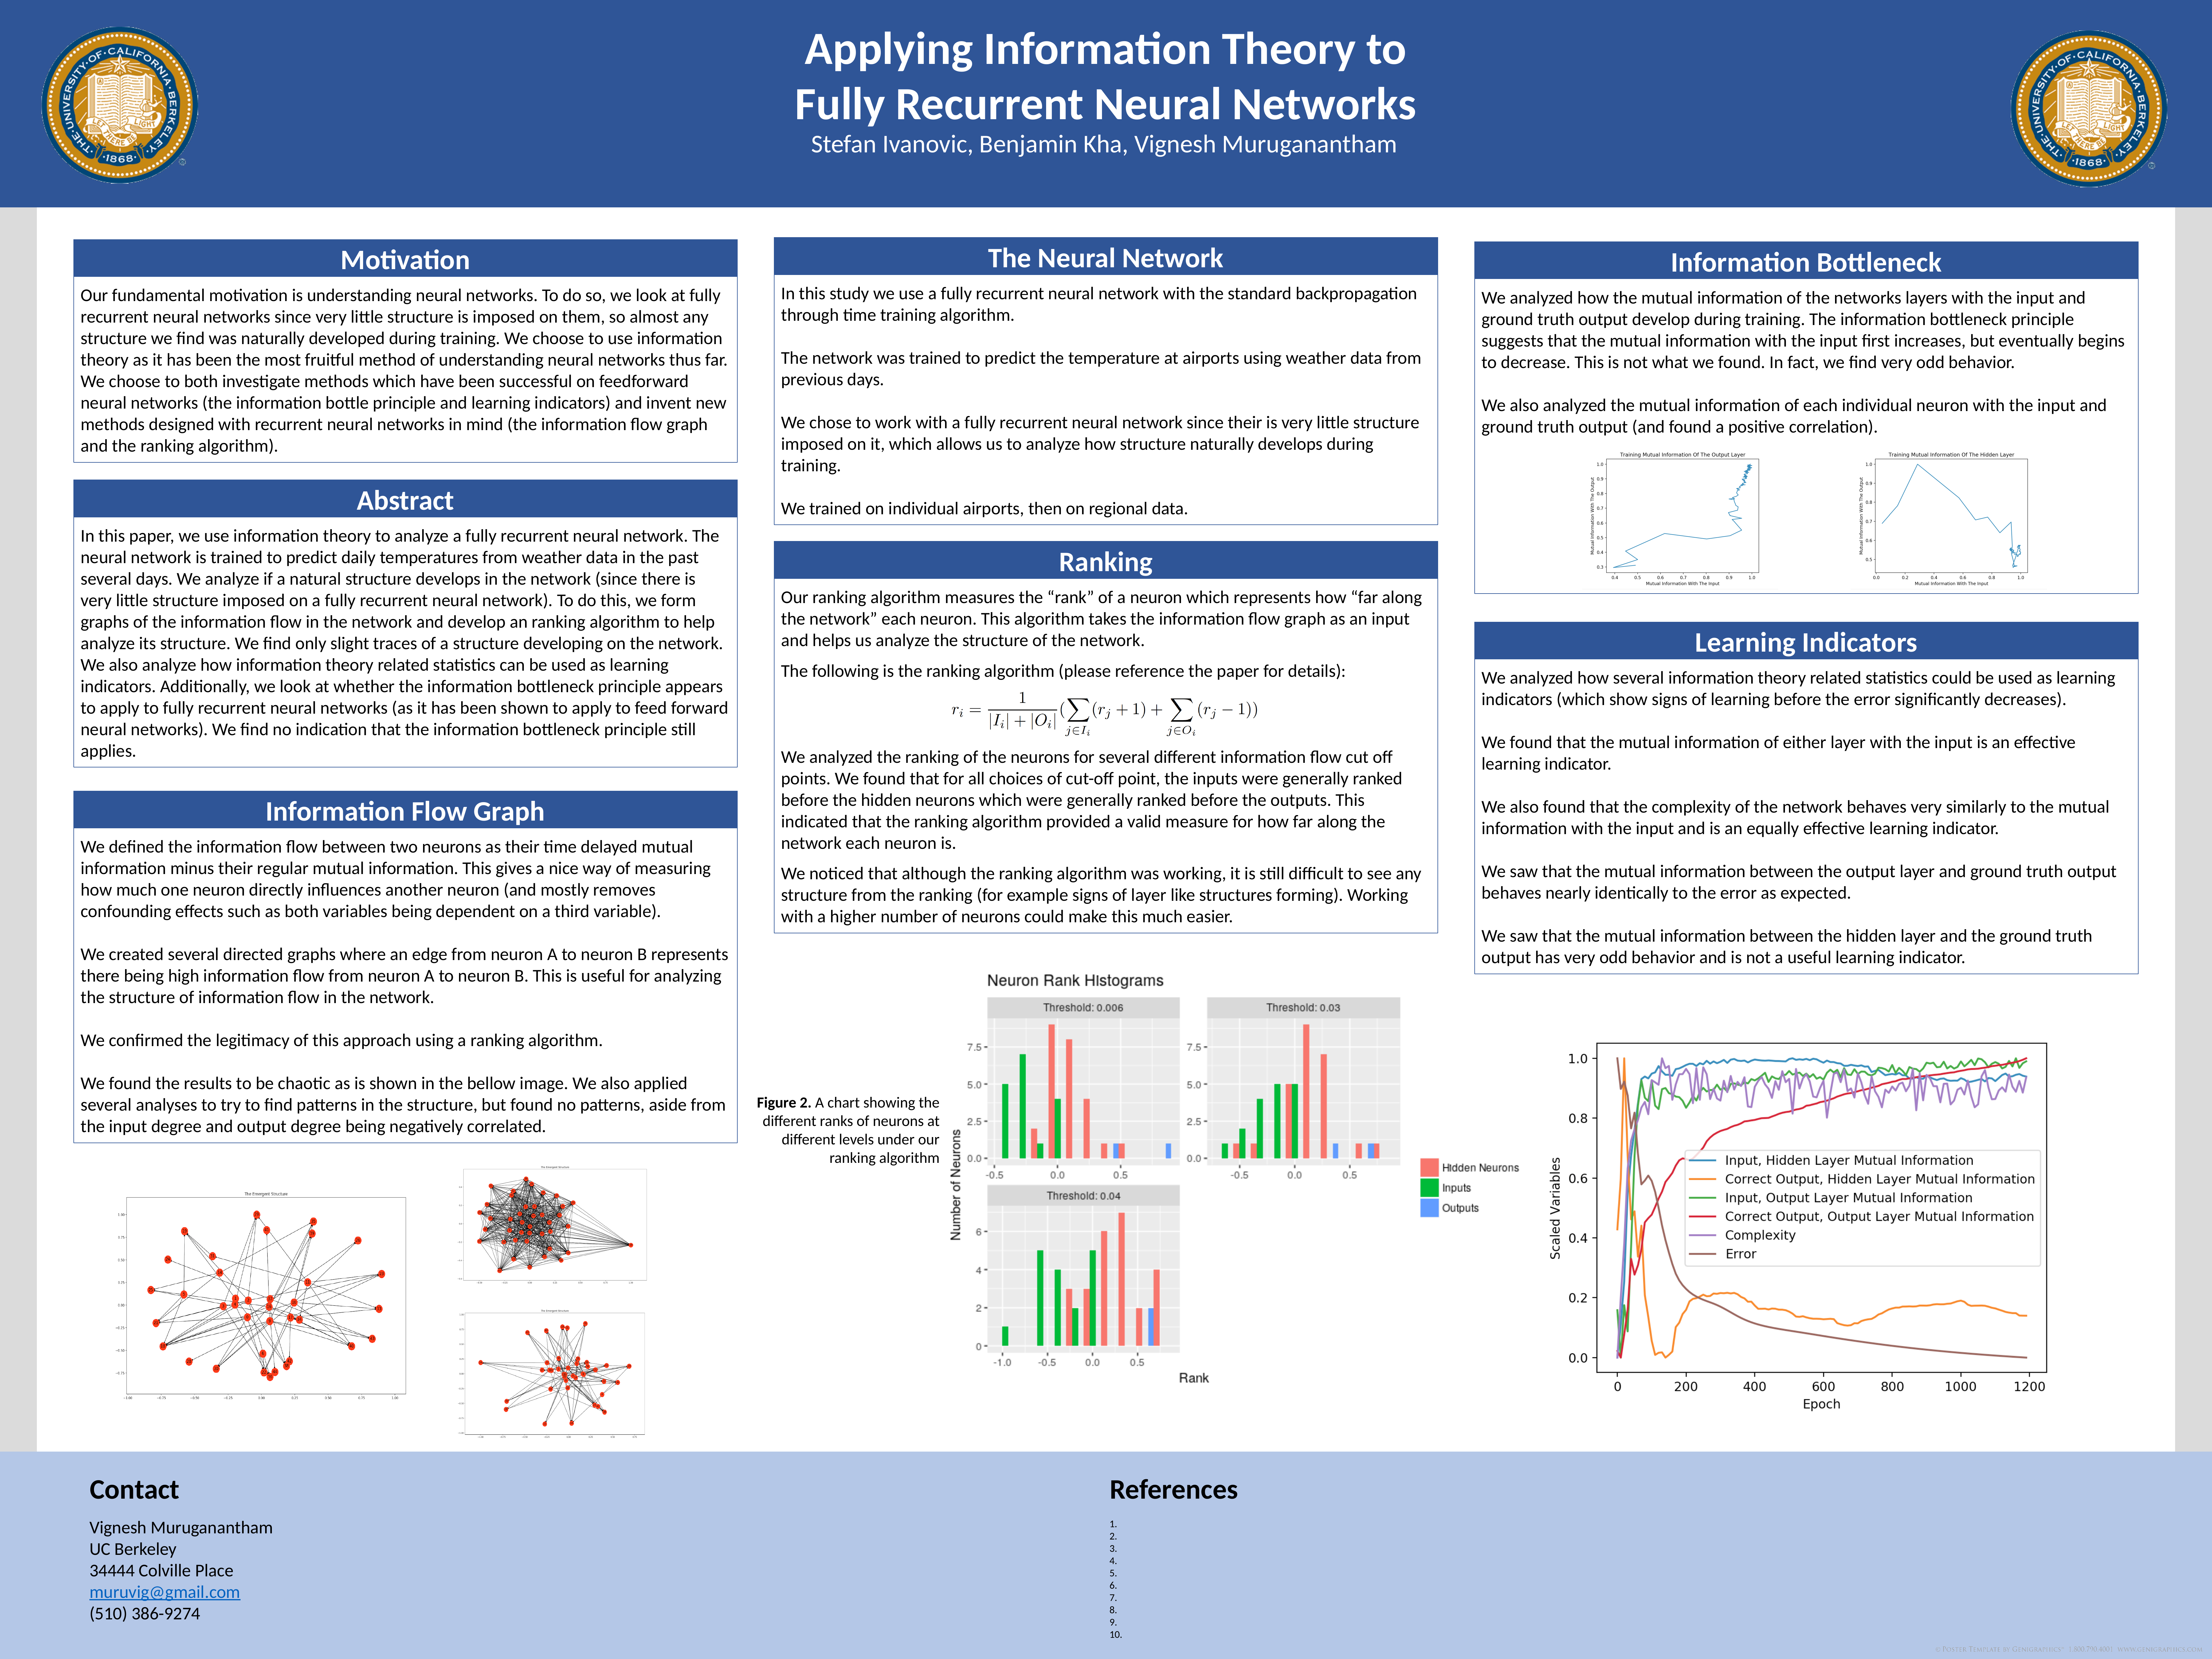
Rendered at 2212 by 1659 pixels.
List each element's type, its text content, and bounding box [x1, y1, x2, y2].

text_box Motivation [73, 239, 738, 277]
text_box Vignesh Muruganantham UC Berkeley 34444 Colville Place muruvig@gmail.com (510) 386-9274 [86, 1514, 737, 1625]
picture [945, 683, 1264, 744]
text_box In this study we use a fully recurrent neural network with the standard backpropagation through time training algorithm. The network was trained to predict the temperature at airports using weather data from previous days. We chose to work with a fully recurrent neural network since their is very little structure imposed on it, which allows us to analyze how structure naturally develops during training. We trained on individual airports, then on regional data. [774, 275, 1438, 525]
text_box We analyzed how the mutual information of the networks layers with the input and ground truth output develop during training. The information bottleneck principle suggests that the mutual information with the input first increases, but eventually begins to decrease. This is not what we found. In fact, we find very odd behavior. We also analyzed the mutual information of each individual neuron with the input and ground truth output (and found a positive correlation). [1474, 279, 2138, 594]
text_box Information Bottleneck [1474, 241, 2139, 279]
text_box References [1106, 1469, 1242, 1506]
text_box Ranking [774, 541, 1438, 578]
text_box Information Flow Graph [73, 791, 738, 828]
text_box Applying Information Theory to Fully Recurrent Neural Networks [414, 1, 1797, 146]
picture [1582, 441, 1778, 589]
picture [2011, 30, 2167, 187]
text_box Our fundamental motivation is understanding neural networks. To do so, we look at fully recurrent neural networks since very little structure is imposed on them, so almost any structure we find was naturally developed during training. We choose to use information theory as it has been the most fruitful method of understanding neural networks thus far. We choose to both investigate methods which have been successful on feedforward neural networks (the information bottle principle and learning indicators) and invent new methods designed with recurrent neural networks in mind (the information flow graph and the ranking algorithm). [73, 277, 737, 462]
text_box We analyzed how several information theory related statistics could be used as learning indicators (which show signs of learning before the error significantly decreases). We found that the mutual information of either layer with the input is an effective learning indicator. We also found that the complexity of the network behaves very similarly to the mutual information with the input and is an equally effective learning indicator. We saw that the mutual information between the output layer and ground truth output behaves nearly identically to the error as expected. We saw that the mutual information between the hidden layer and the ground truth output has very odd behavior and is not a useful learning indicator. [1474, 659, 2138, 974]
text_box Stefan Ivanovic, Benjamin Kha, Vignesh Muruganantham [413, 99, 1796, 186]
text_box Abstract [73, 480, 738, 517]
text_box Learning Indicators [1474, 622, 2139, 659]
picture [1851, 441, 2047, 589]
text_box The Neural Network [774, 237, 1438, 275]
text_box Our ranking algorithm measures the “rank” of a neuron which represents how “far along the network” each neuron. This algorithm takes the information flow graph as an input and helps us analyze the structure of the network. The following is the ranking algorithm (please reference the paper for details): We analyzed the ranking of the neurons for several different information flow cut off points. We found that for all choices of cut-off point, the inputs were generally ranked before the hidden neurons which were generally ranked before the outputs. This indicated that the ranking algorithm provided a valid measure for how far along the network each neuron is. We noticed that although the ranking algorithm was working, it is still difficult to see any structure from the ranking (for example signs of layer like structures forming). Working with a higher number of neurons could make this much easier. [774, 578, 1438, 933]
picture [41, 27, 198, 184]
text_box Contact [86, 1469, 183, 1506]
text_box We defined the information flow between two neurons as their time delayed mutual information minus their regular mutual information. This gives a nice way of measuring how much one neuron directly influences another neuron (and mostly removes confounding effects such as both variables being dependent on a third variable). We created several directed graphs where an edge from neuron A to neuron B represents there being high information flow from neuron A to neuron B. This is useful for analyzing the structure of information flow in the network. We confirmed the legitimacy of this approach using a ranking algorithm. We found the results to be chaotic as is shown in the bellow image. We also applied several analyses to try to find patterns in the structure, but found no patterns, aside from the input degree and output degree being negatively correlated. [73, 828, 737, 1143]
text_box Figure 2. A chart showing the different ranks of neurons at different levels under our ranking algorithm [753, 1090, 943, 1168]
text_box In this paper, we use information theory to analyze a fully recurrent neural network. The neural network is trained to predict daily temperatures from weather data in the past several days. We analyze if a natural structure develops in the network (since there is very little structure imposed on a fully recurrent neural network). To do this, we form graphs of the information flow in the network and develop an ranking algorithm to help analyze its structure. We find only slight traces of a structure developing on the network. We also analyze how information theory related statistics can be used as learning indicators. Additionally, we look at whether the information bottleneck principle appears to apply to fully recurrent neural networks (as it has been shown to apply to feed forward neural networks). We find no indication that the information bottleneck principle still applies. [73, 517, 737, 767]
text_box [1106, 1514, 2089, 1644]
picture [81, 1152, 670, 1444]
picture [1936, 1643, 2202, 1653]
picture [944, 969, 2104, 1420]
